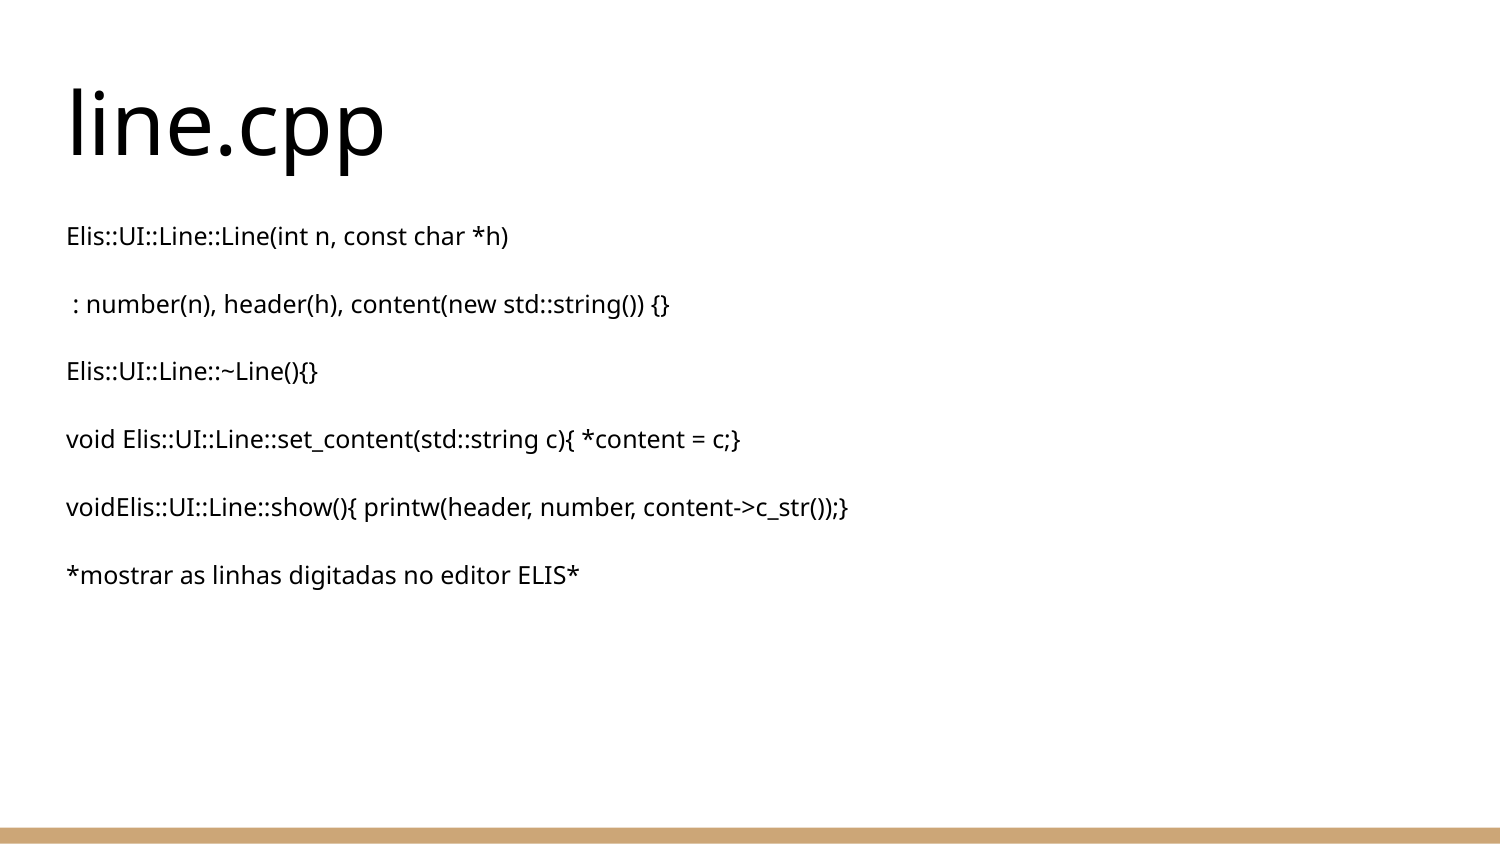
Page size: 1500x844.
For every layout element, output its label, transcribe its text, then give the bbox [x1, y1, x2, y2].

list Elis::UI::Line::Line(int n, const char *h) : number(n), header(h), content(new std::string()) {} Elis::UI::Line::~Line(){} void Elis::UI::Line::set_content(std::string c){ *content = c;} voidElis::UI::Line::show(){ printw(header, number, content->c_str());} *mostrar as linhas digitadas no editor ELIS* [51, 200, 1449, 752]
title line.cpp [51, 51, 1449, 189]
